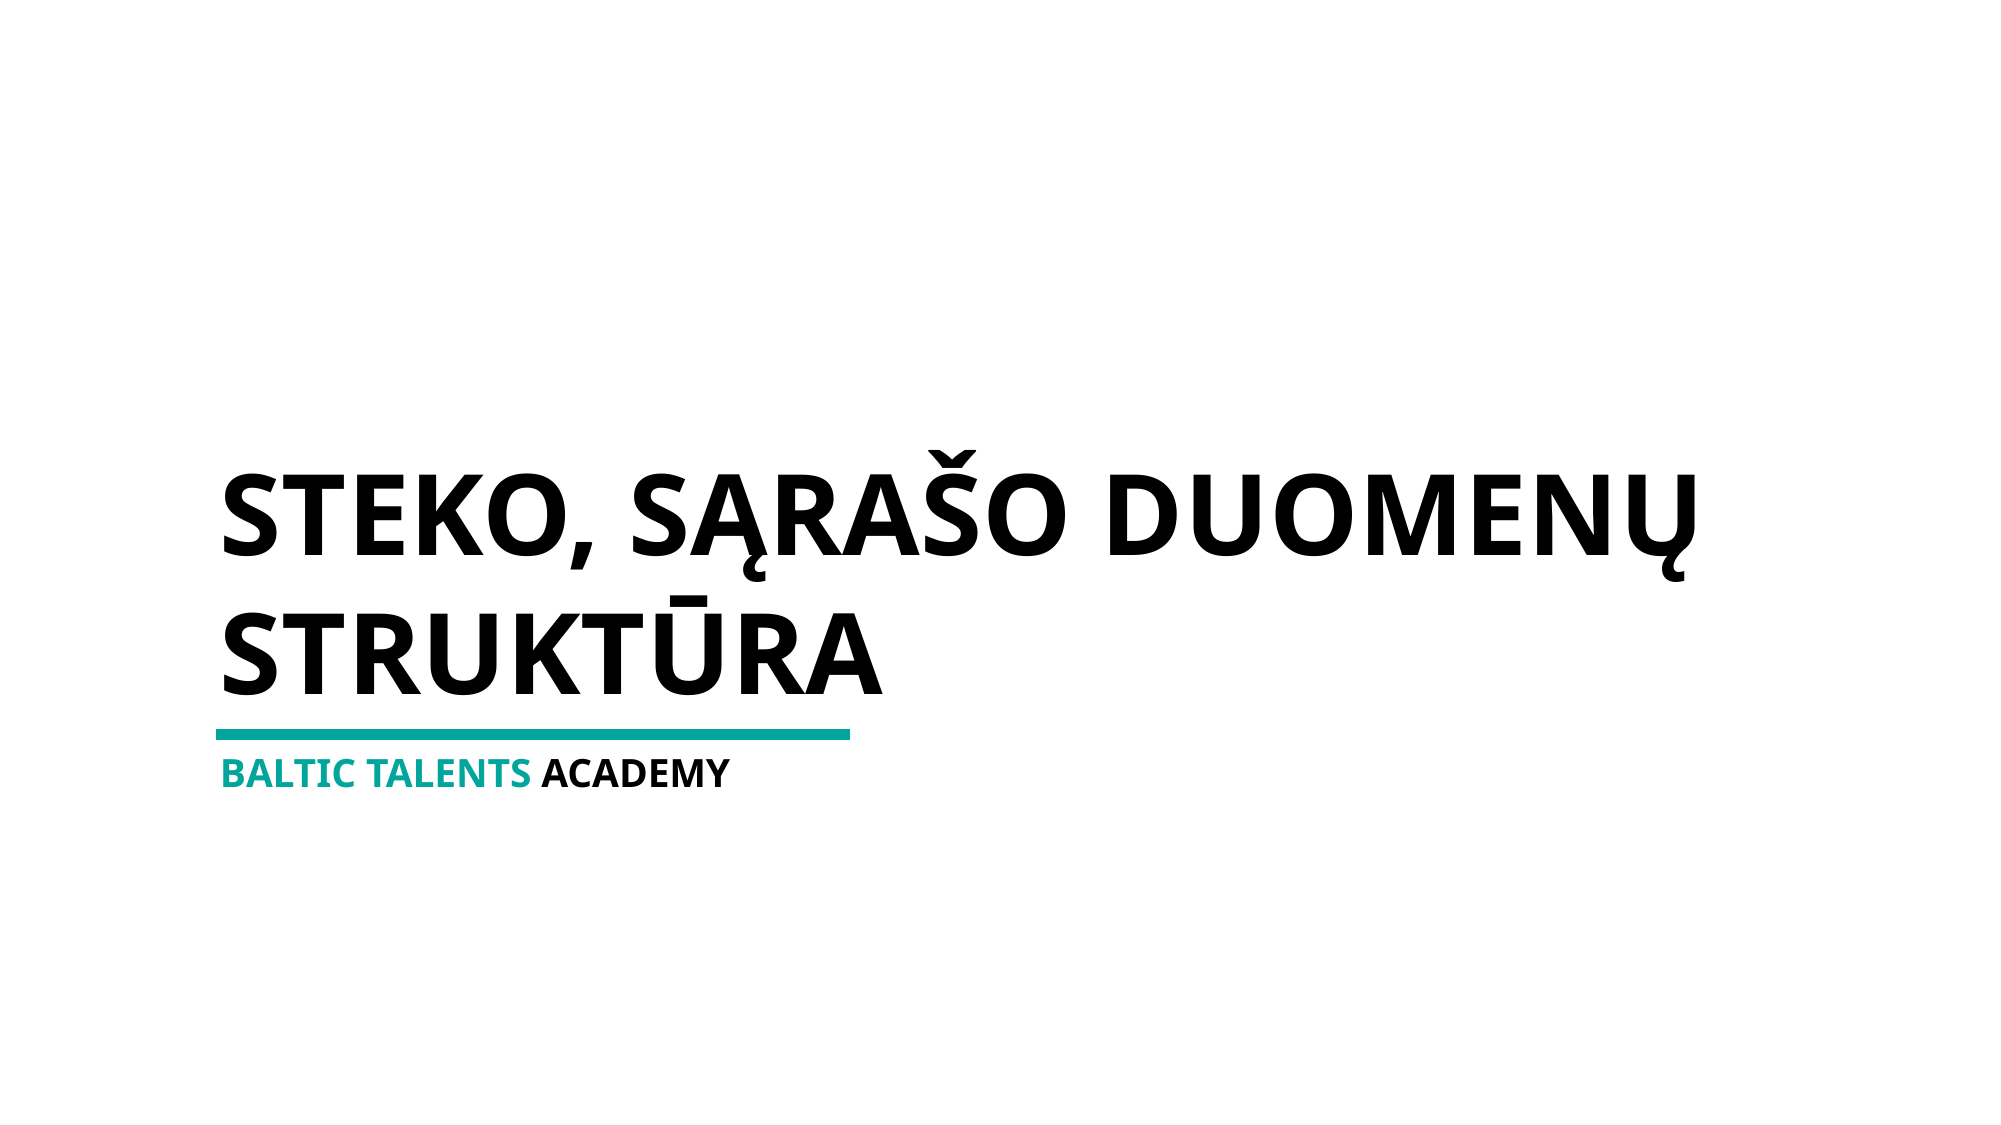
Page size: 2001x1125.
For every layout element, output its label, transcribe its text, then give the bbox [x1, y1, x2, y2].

picture [216, 729, 850, 740]
text_box Steko, Sąrašo duomenų struktūra [200, 429, 1900, 653]
text_box BALTIc TALENTs AcADEMy [200, 739, 1900, 963]
